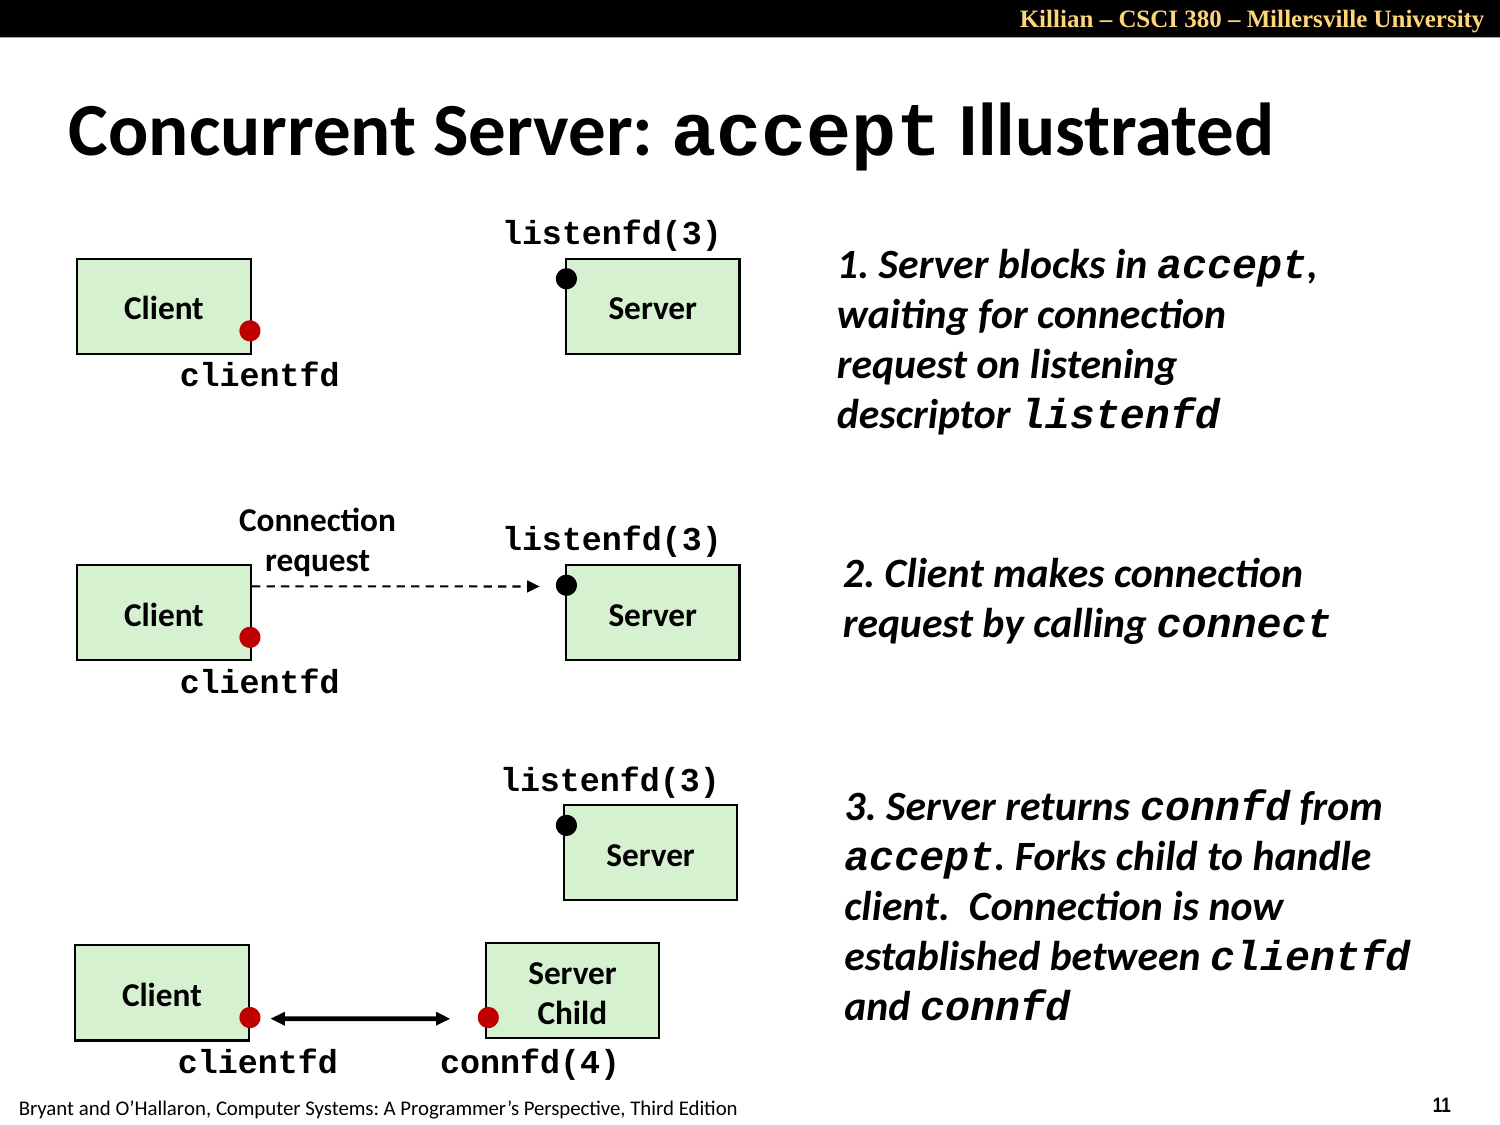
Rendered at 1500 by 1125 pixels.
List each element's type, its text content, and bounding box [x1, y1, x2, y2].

text_box Server [565, 565, 740, 661]
text_box [270, 1012, 451, 1025]
text_box 1. Server blocks in accept, waiting for connection request on listening descriptor listenfd [822, 229, 1363, 444]
text_box clientfd [162, 1032, 353, 1088]
text_box clientfd [165, 652, 355, 707]
text_box Server Child [485, 943, 660, 1039]
text_box clientfd [165, 345, 355, 401]
text_box Connection request [224, 491, 412, 586]
text_box connfd(4) [425, 1032, 636, 1088]
text_box [239, 320, 261, 342]
text_box Client [77, 565, 251, 661]
text_box [477, 1007, 499, 1029]
text_box [239, 1007, 261, 1029]
text_box listenfd(3) [487, 203, 737, 259]
text_box listenfd(3) [487, 510, 737, 565]
text_box [527, 580, 540, 593]
text_box Client [75, 945, 249, 1041]
text_box [555, 814, 577, 836]
text_box listenfd(3) [485, 750, 735, 805]
text_box Client [77, 258, 251, 354]
text_box Server [565, 258, 740, 354]
text_box [239, 626, 261, 648]
text_box [555, 268, 577, 290]
text_box Server [563, 805, 738, 901]
text_box 3. Server returns connfd from accept. Forks child to handle client. Connection is now established between clientfd and connfd [829, 771, 1488, 1037]
text_box [555, 574, 577, 596]
title Concurrent Server: accept Illustrated [53, 77, 1430, 173]
text_box 2. Client makes connection request by calling connect [828, 538, 1429, 653]
